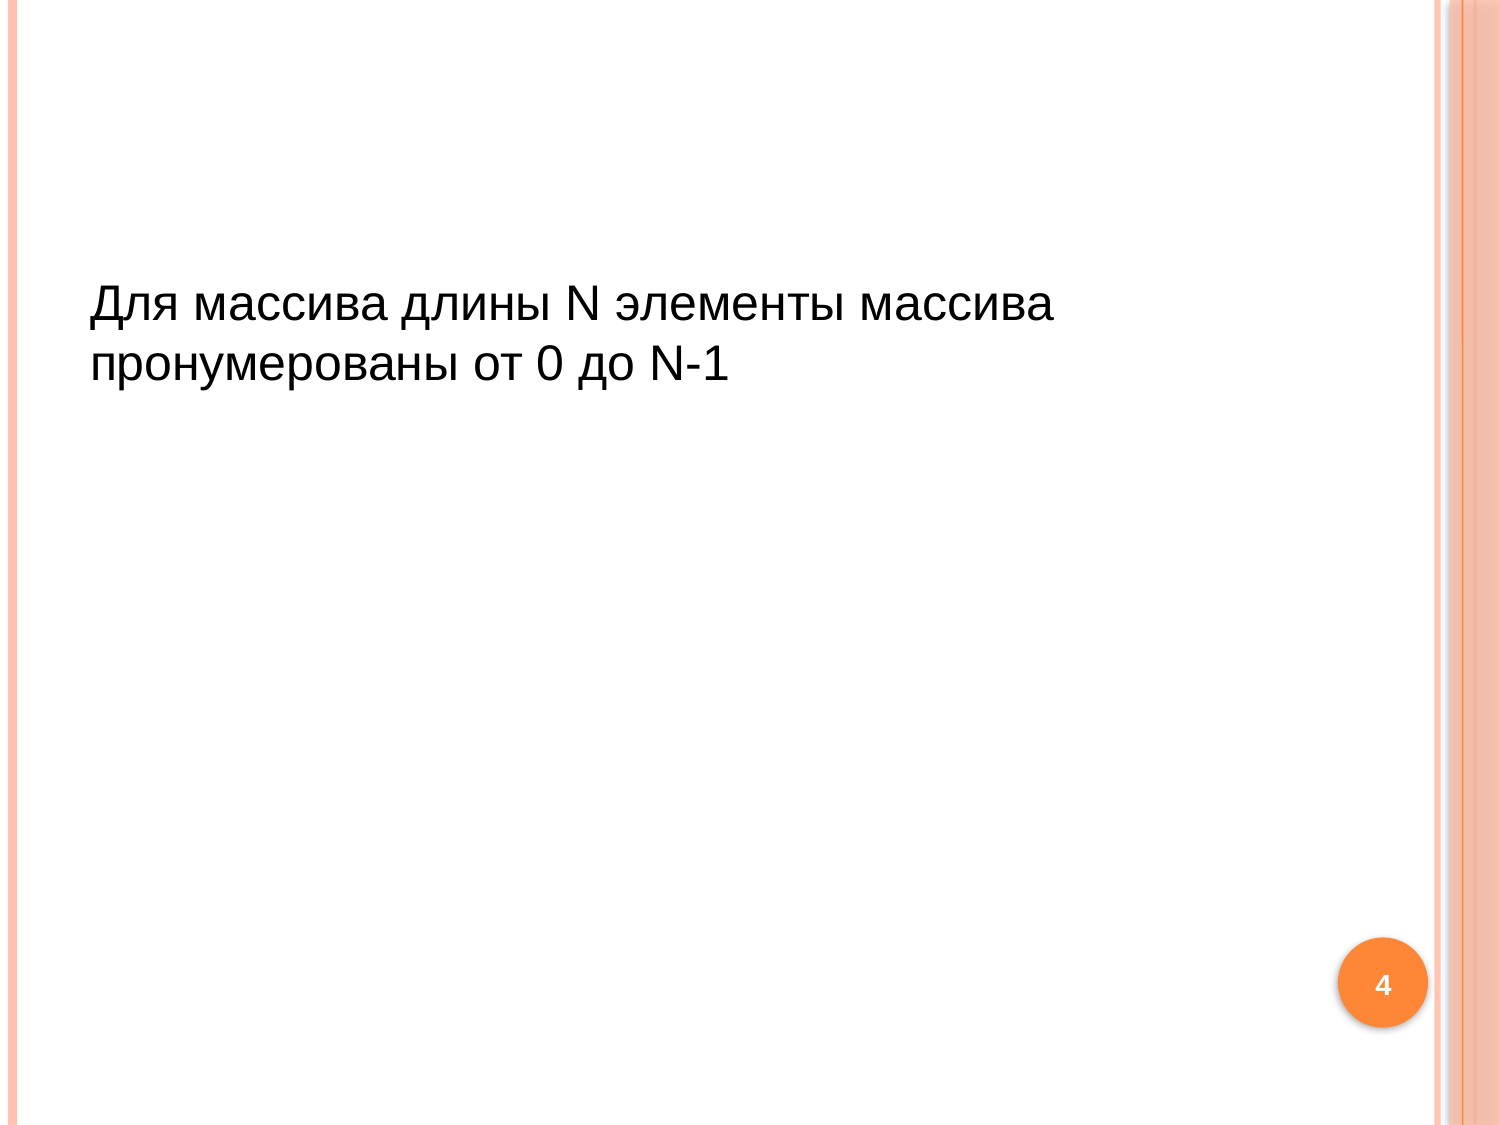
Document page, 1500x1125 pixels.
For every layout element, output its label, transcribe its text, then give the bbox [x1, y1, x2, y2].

list Для массива длины N элементы массива пронумерованы от 0 до N-1 [75, 262, 1300, 1062]
slide_number 4 [1333, 940, 1434, 1026]
